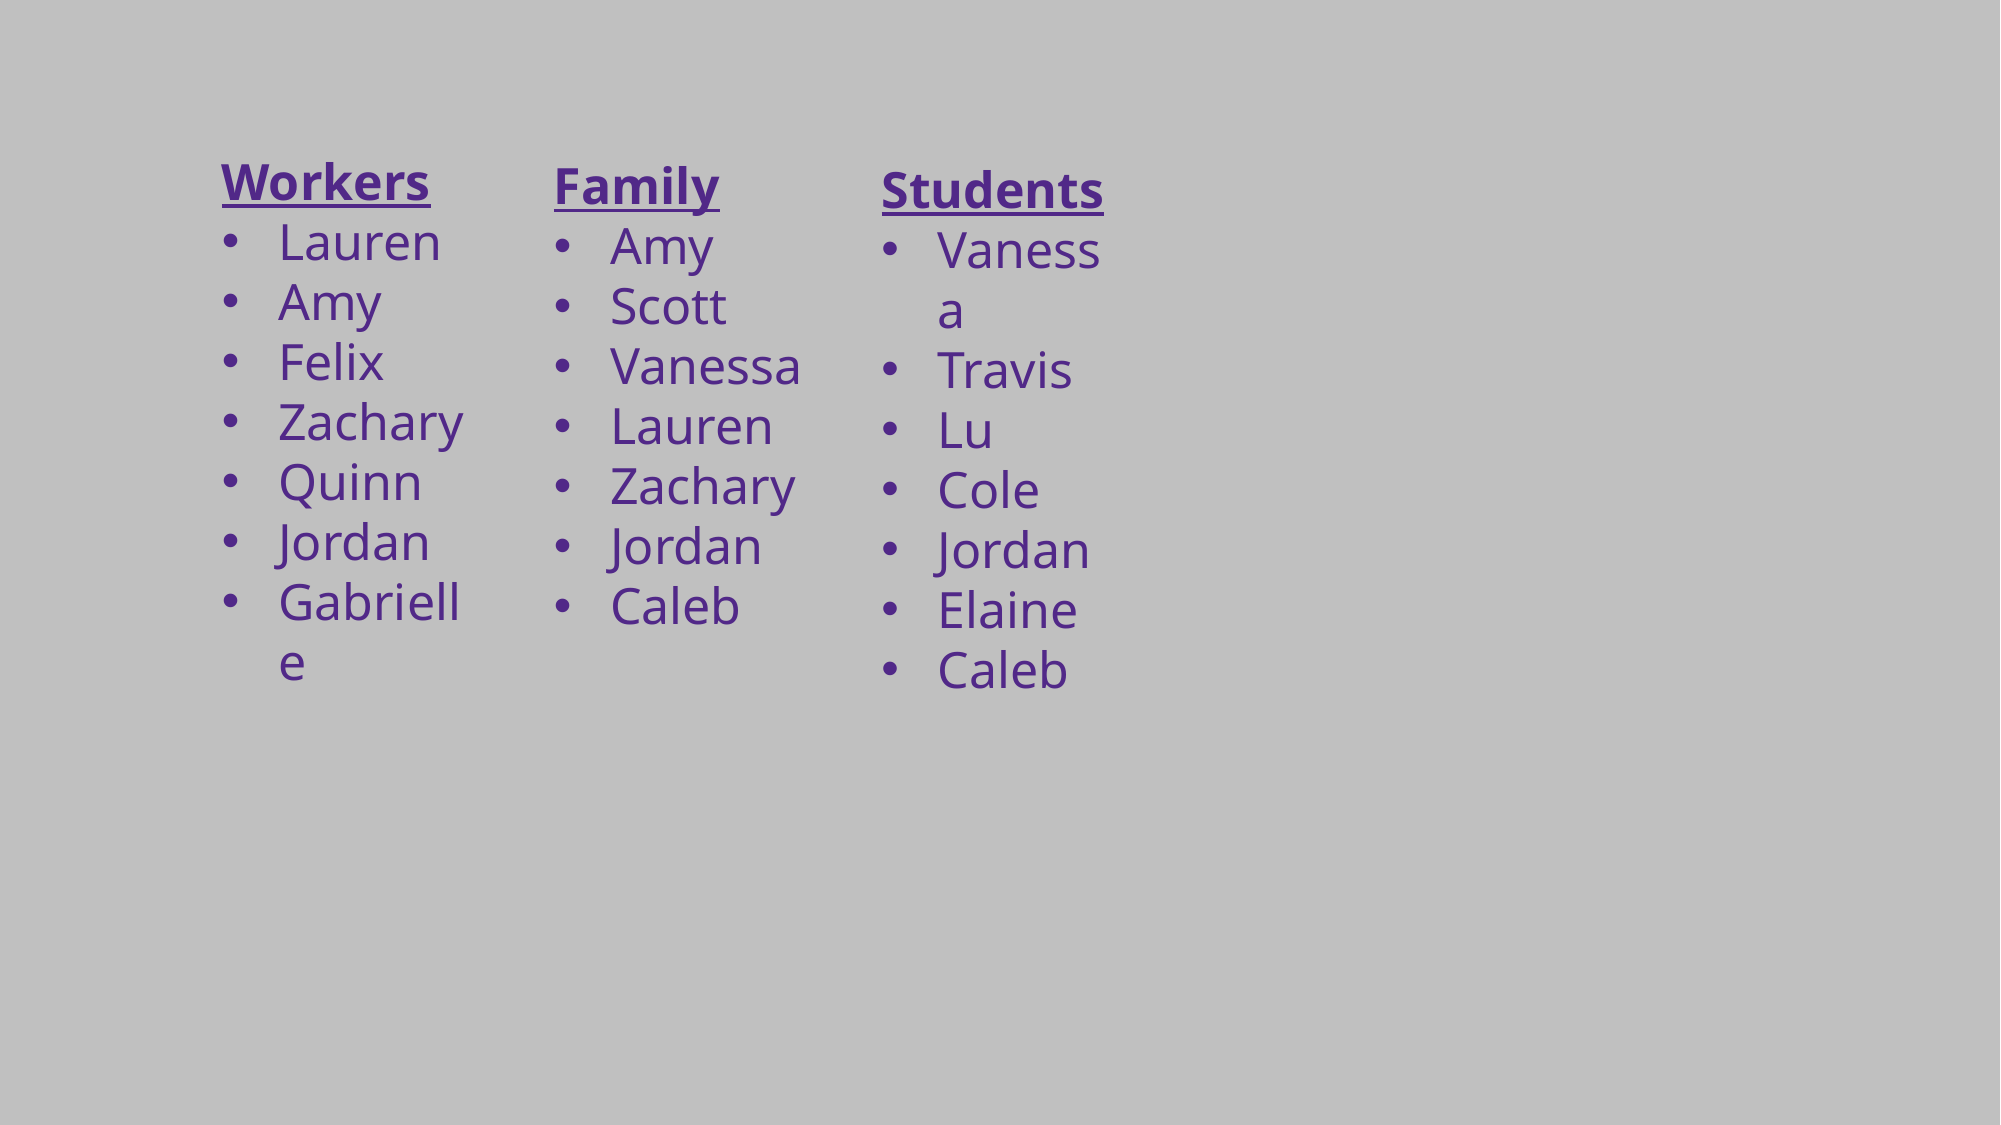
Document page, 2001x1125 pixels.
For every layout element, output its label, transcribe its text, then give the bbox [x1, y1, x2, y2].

text_box Family Amy Scott Vanessa Lauren Zachary Jordan Caleb [539, 147, 824, 643]
text_box Students Vanessa Travis Lu Cole Jordan Elaine Caleb [857, 151, 1142, 706]
text_box Workers Lauren Amy Felix Zachary Quinn Jordan Gabrielle [207, 143, 500, 699]
